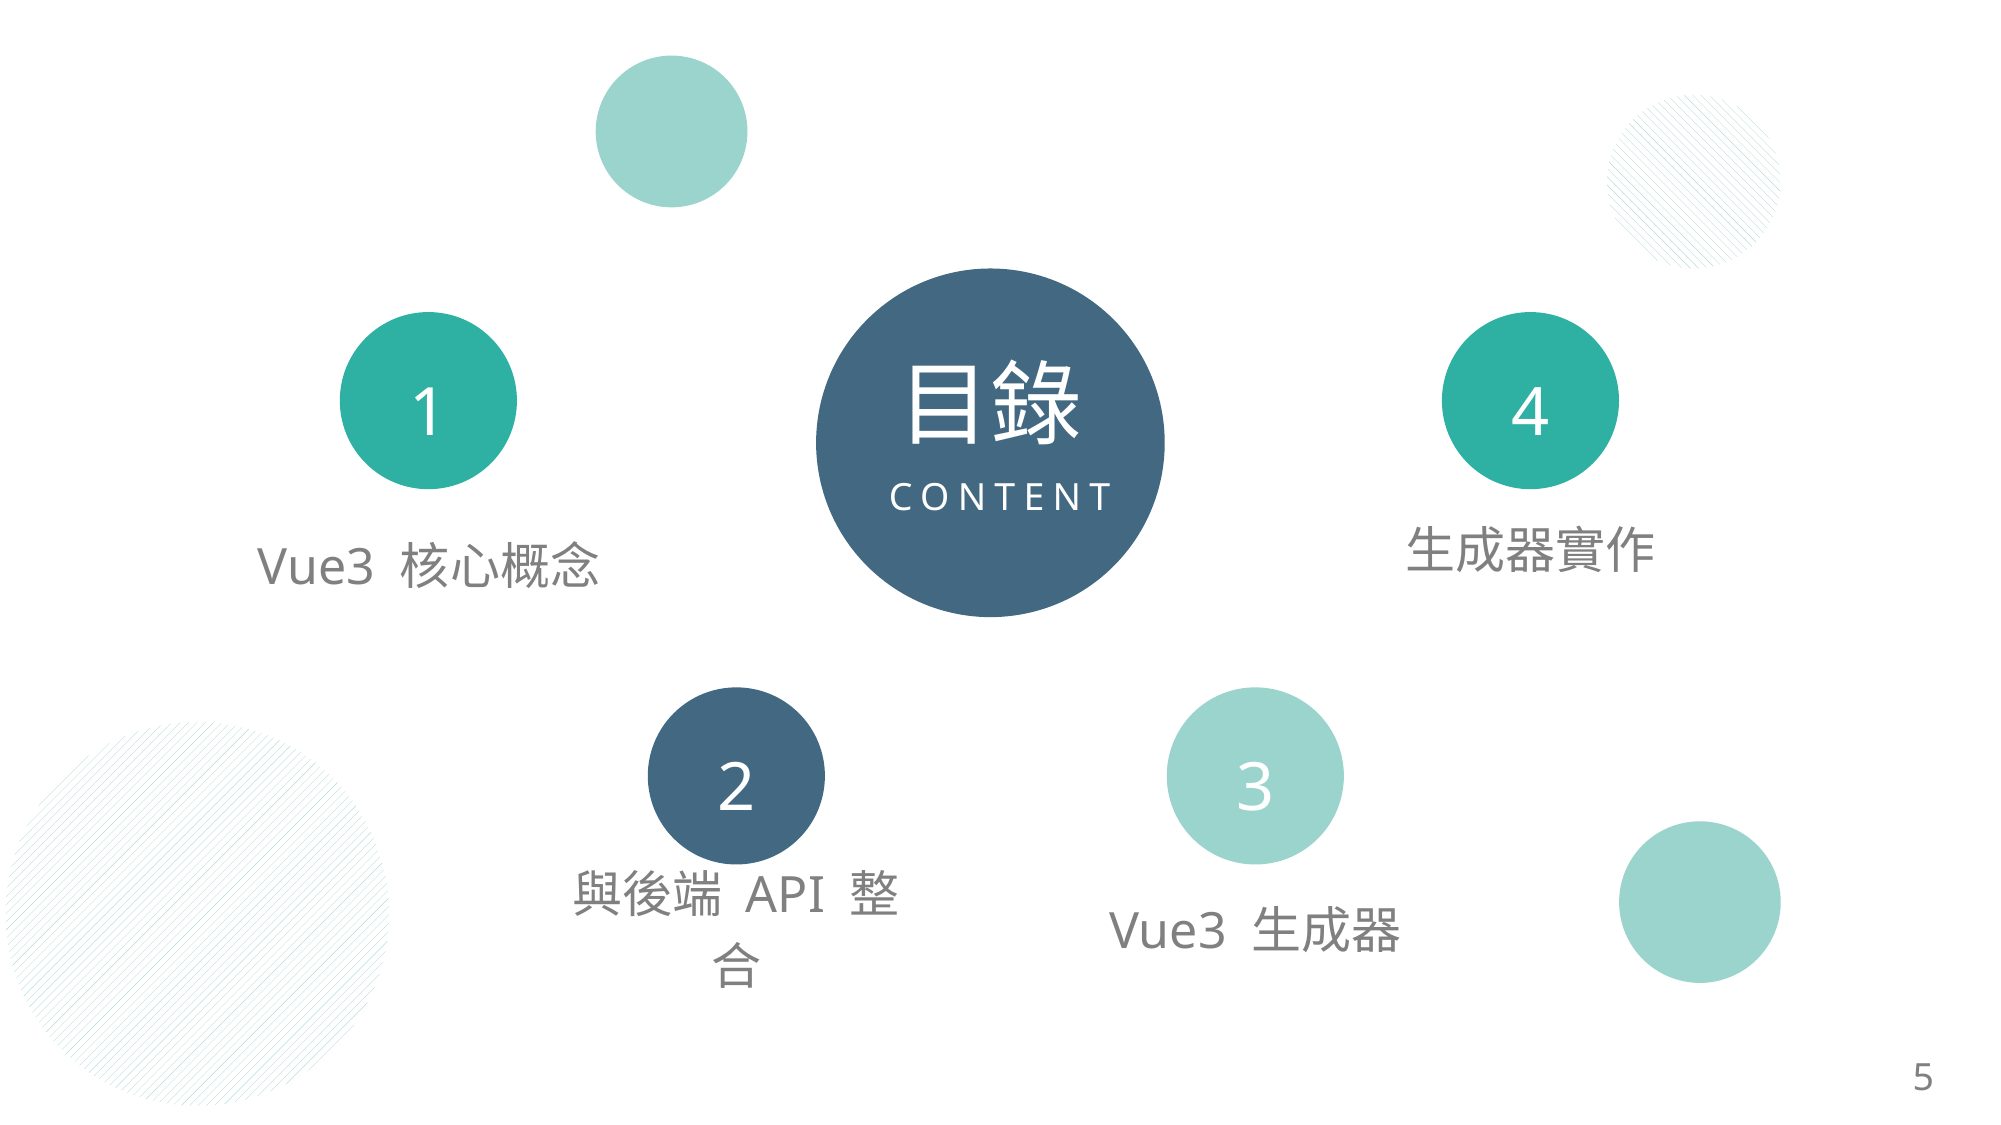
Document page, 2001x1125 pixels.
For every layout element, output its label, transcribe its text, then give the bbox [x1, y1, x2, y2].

text_box 4 [1441, 312, 1620, 490]
text_box Vue3 核心概念 [244, 522, 614, 595]
text_box [1618, 820, 1782, 984]
text_box [4, 720, 391, 1107]
text_box [594, 54, 749, 209]
text_box 3 [1166, 687, 1344, 865]
text_box Vue3 生成器 [1084, 886, 1427, 959]
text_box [816, 268, 1165, 618]
text_box [1605, 93, 1782, 270]
text_box 1 [339, 312, 517, 490]
text_box 2 [647, 687, 825, 865]
text_box 生成器實作 [1381, 506, 1680, 579]
slide_number 5 [1498, 1045, 1949, 1106]
text_box 與後端 API 整合 [549, 850, 924, 995]
